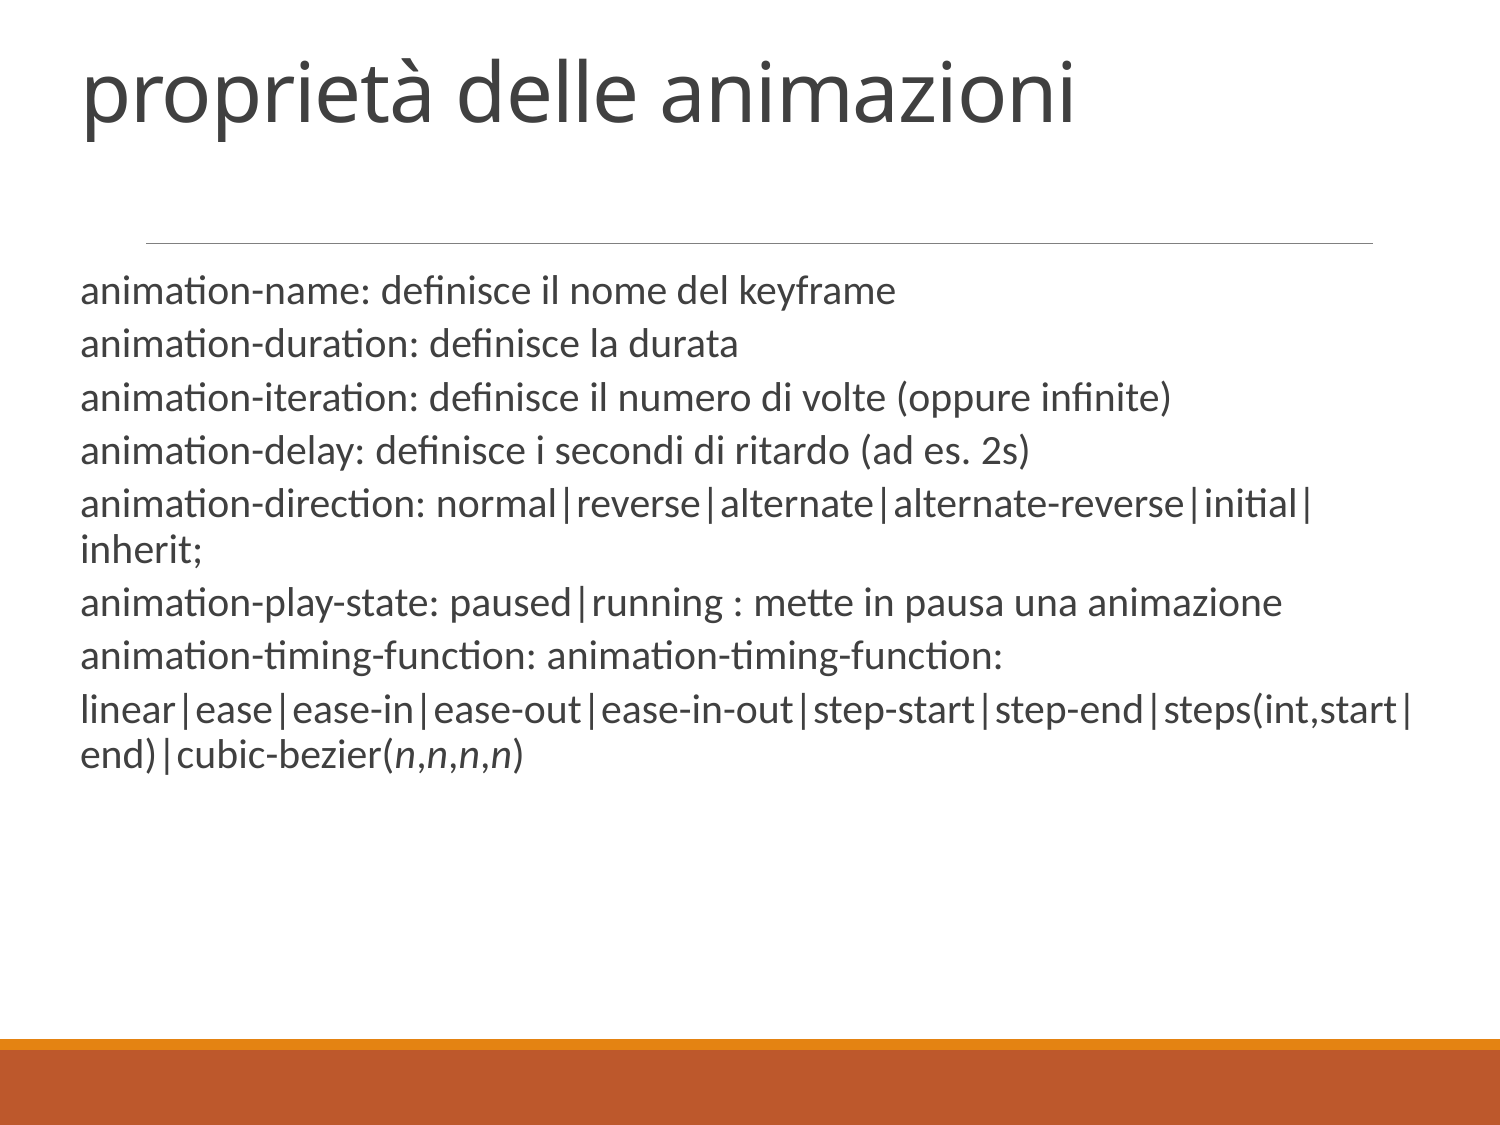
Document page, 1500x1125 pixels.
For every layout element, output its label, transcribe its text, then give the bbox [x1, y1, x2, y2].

list animation-name: definisce il nome del keyframe animation-duration: definisce la durata animation-iteration: definisce il numero di volte (oppure infinite) animation-delay: definisce i secondi di ritardo (ad es. 2s) animation-direction: normal|reverse|alternate|alternate-reverse|initial|inherit; animation-play-state: paused|running : mette in pausa una animazione animation-timing-function: animation-timing-function: linear|ease|ease-in|ease-out|ease-in-out|step-start|step-end|steps(int,start|end)|cubic-bezier(n,n,n,n) [64, 260, 1424, 1000]
title proprietà delle animazioni [64, 47, 1424, 244]
